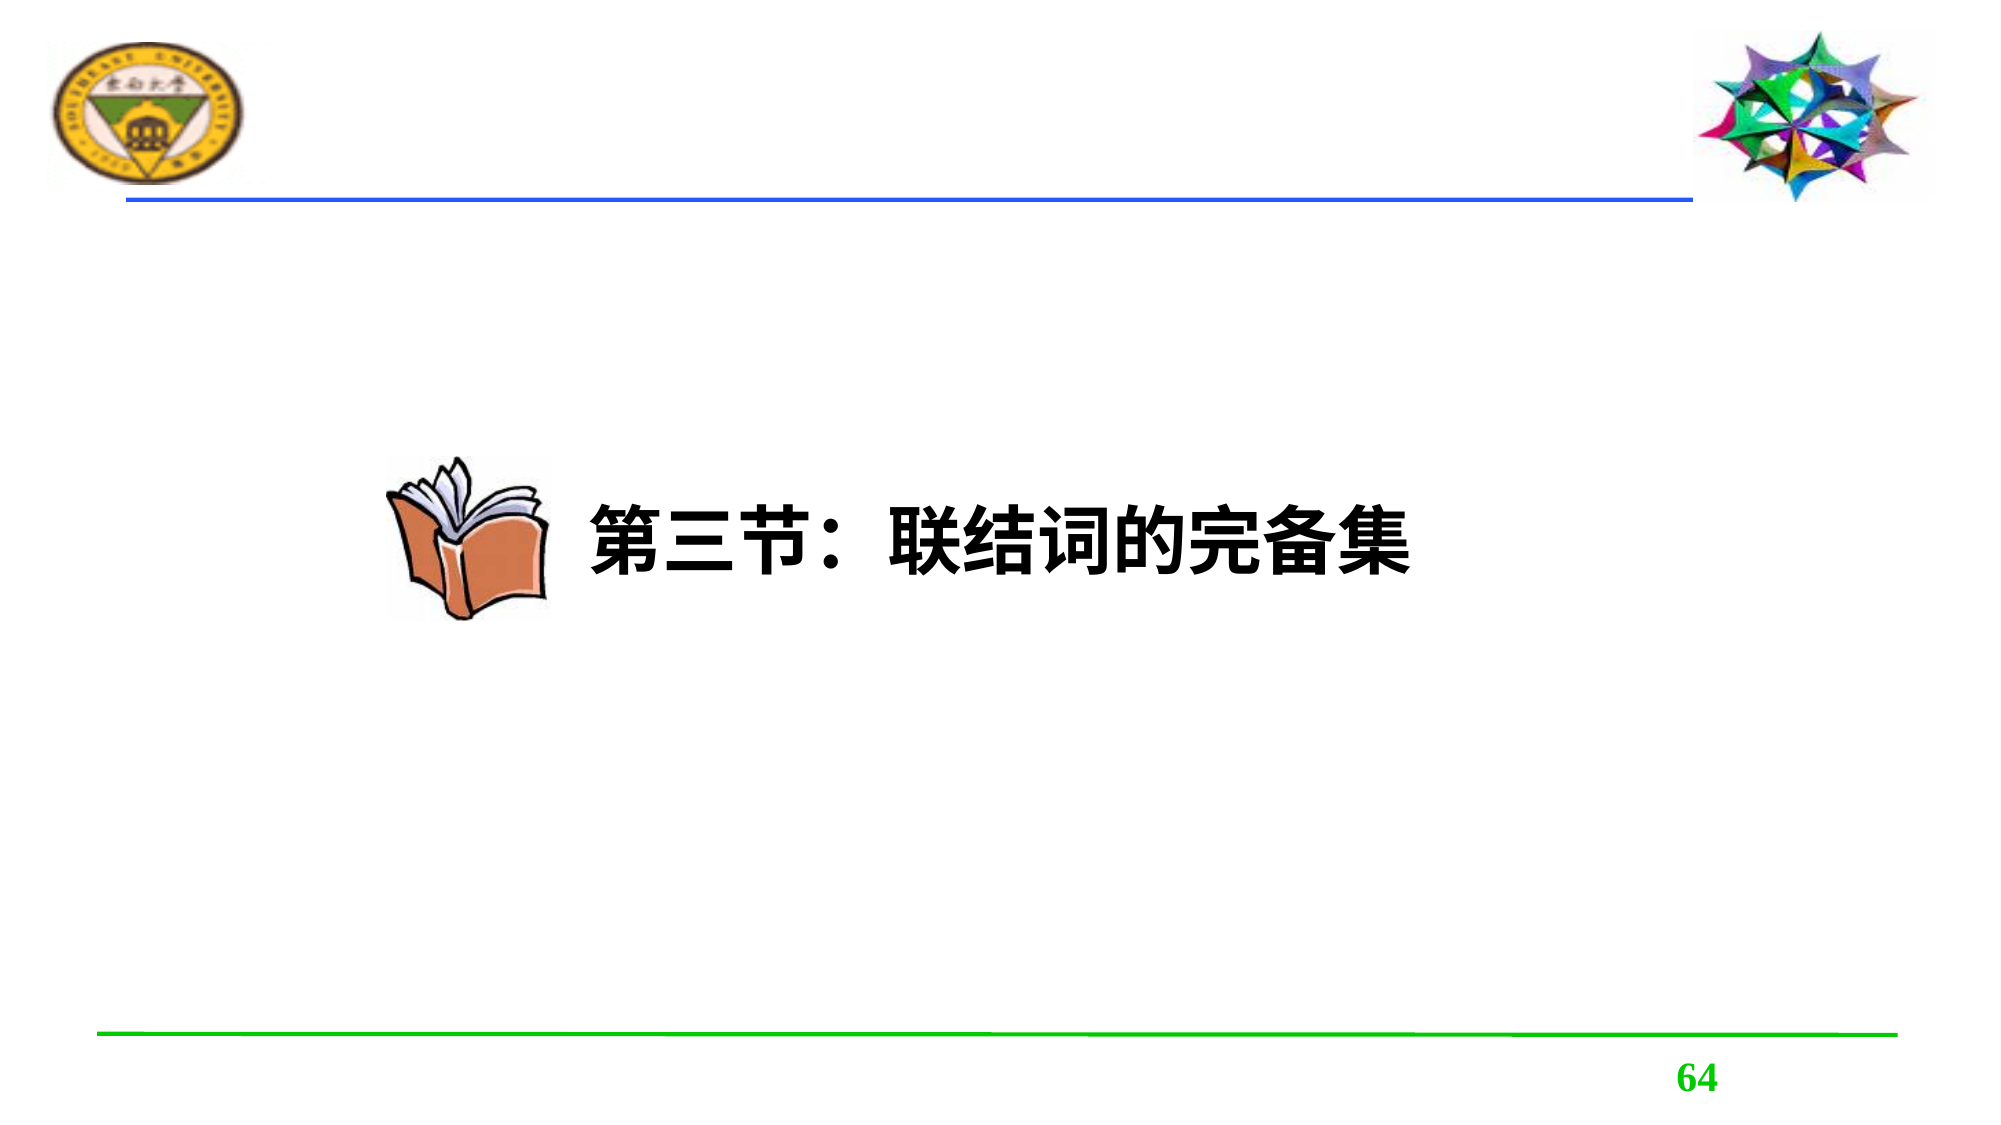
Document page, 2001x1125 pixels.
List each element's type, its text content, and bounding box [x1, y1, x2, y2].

picture [386, 455, 552, 622]
picture [1693, 30, 1935, 202]
picture [39, 42, 276, 185]
list 第三节：联结词的完备集 [362, 237, 1638, 1024]
